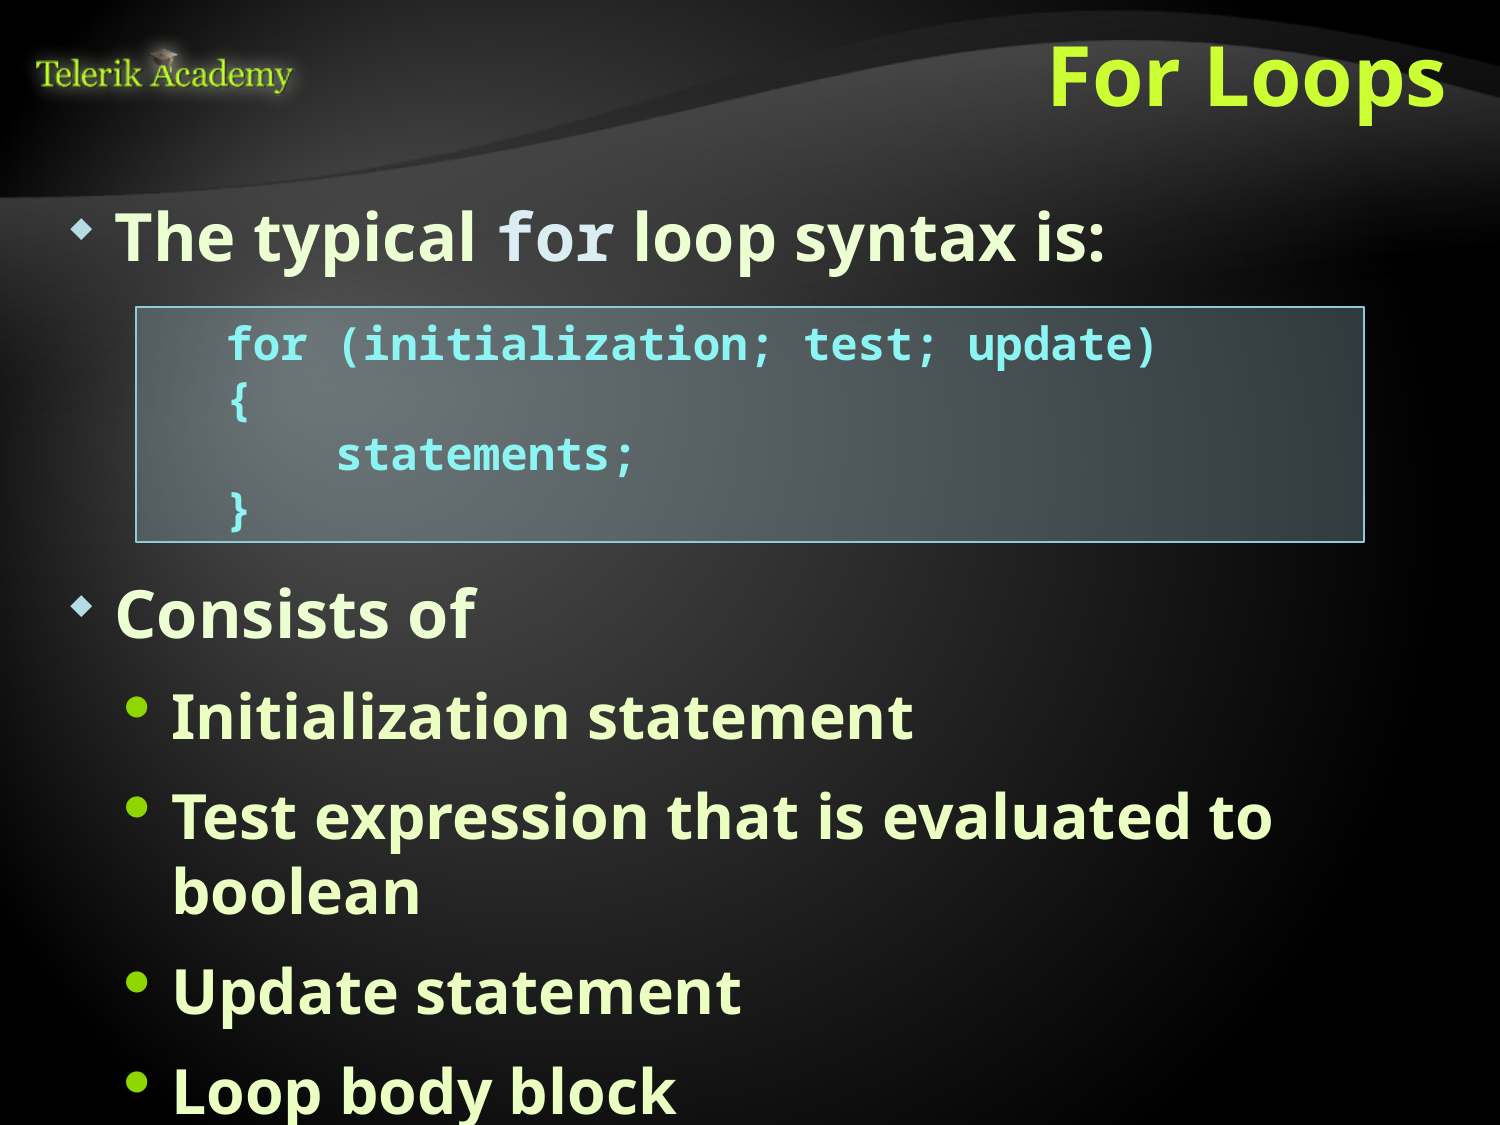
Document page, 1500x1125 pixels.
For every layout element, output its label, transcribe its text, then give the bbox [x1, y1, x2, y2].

picture [0, 0, 1500, 1125]
title For Loops [300, 12, 1463, 150]
text_box for (initialization; test; update) { statements; } [135, 307, 1365, 542]
list The typical for loop syntax is: Consists of Initialization statement Test expression that is evaluated to boolean Update statement Loop body block [53, 187, 1447, 1088]
